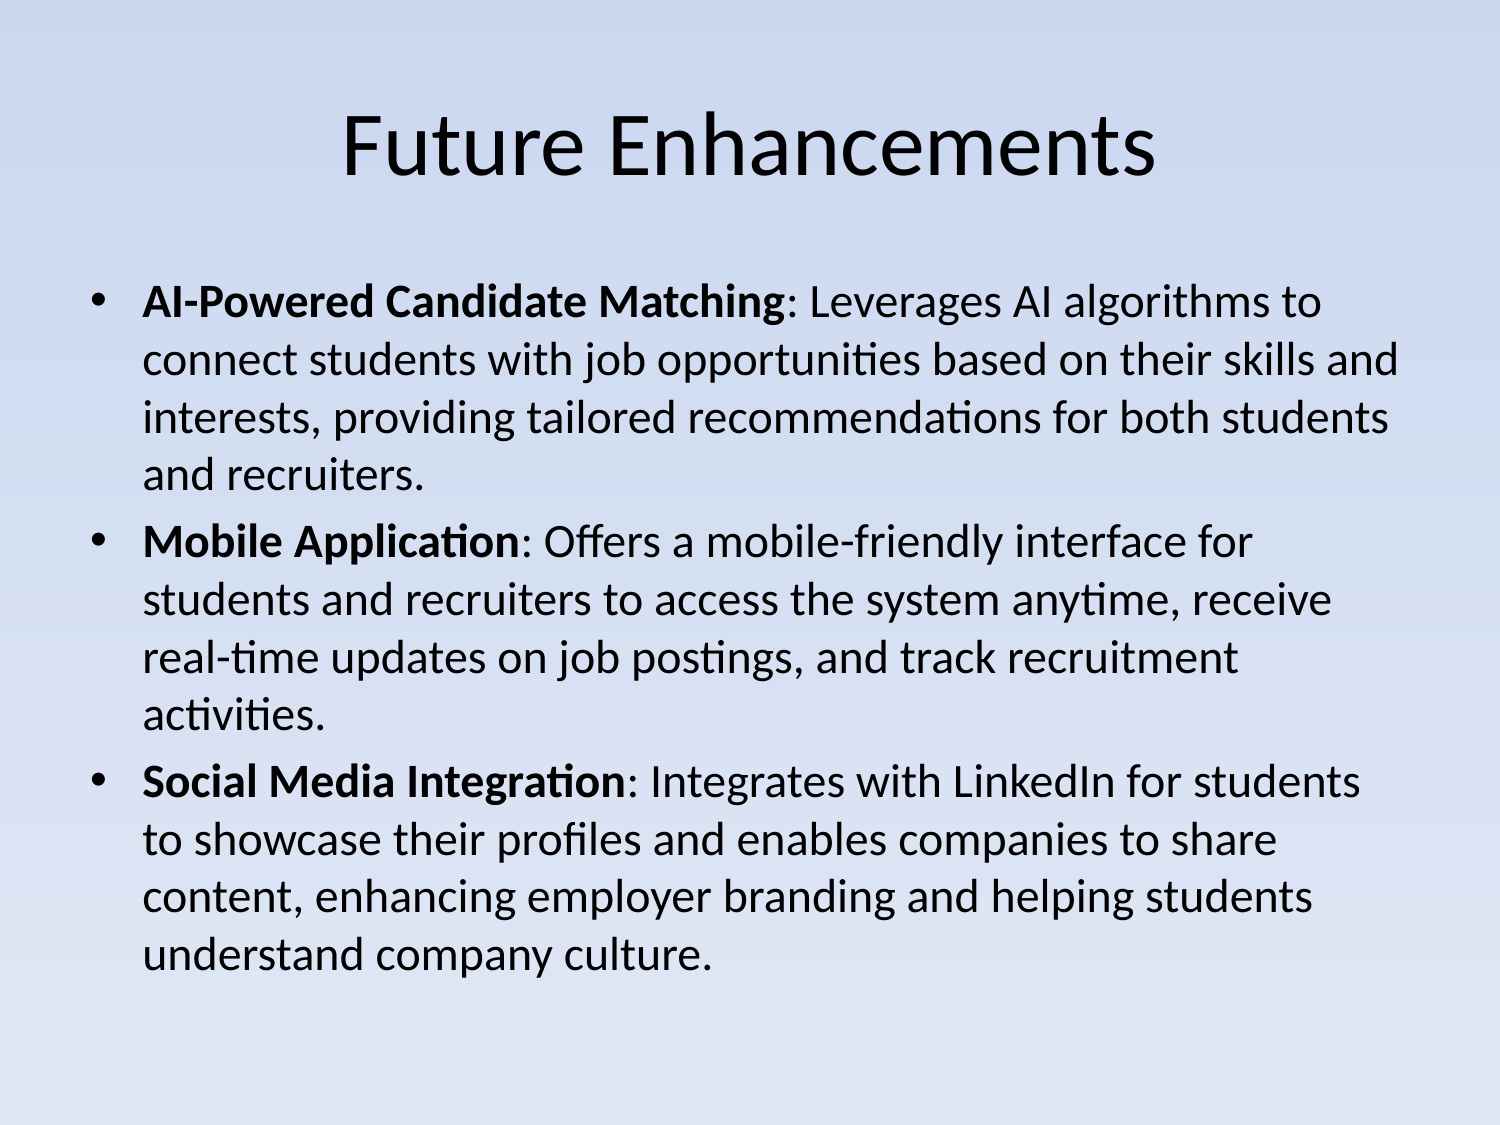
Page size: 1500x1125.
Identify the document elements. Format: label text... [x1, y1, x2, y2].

list AI-Powered Candidate Matching: Leverages AI algorithms to connect students with job opportunities based on their skills and interests, providing tailored recommendations for both students and recruiters. Mobile Application: Offers a mobile-friendly interface for students and recruiters to access the system anytime, receive real-time updates on job postings, and track recruitment activities. Social Media Integration: Integrates with LinkedIn for students to showcase their profiles and enables companies to share content, enhancing employer branding and helping students understand company culture. [75, 262, 1425, 1005]
title Future Enhancements [75, 45, 1425, 233]
